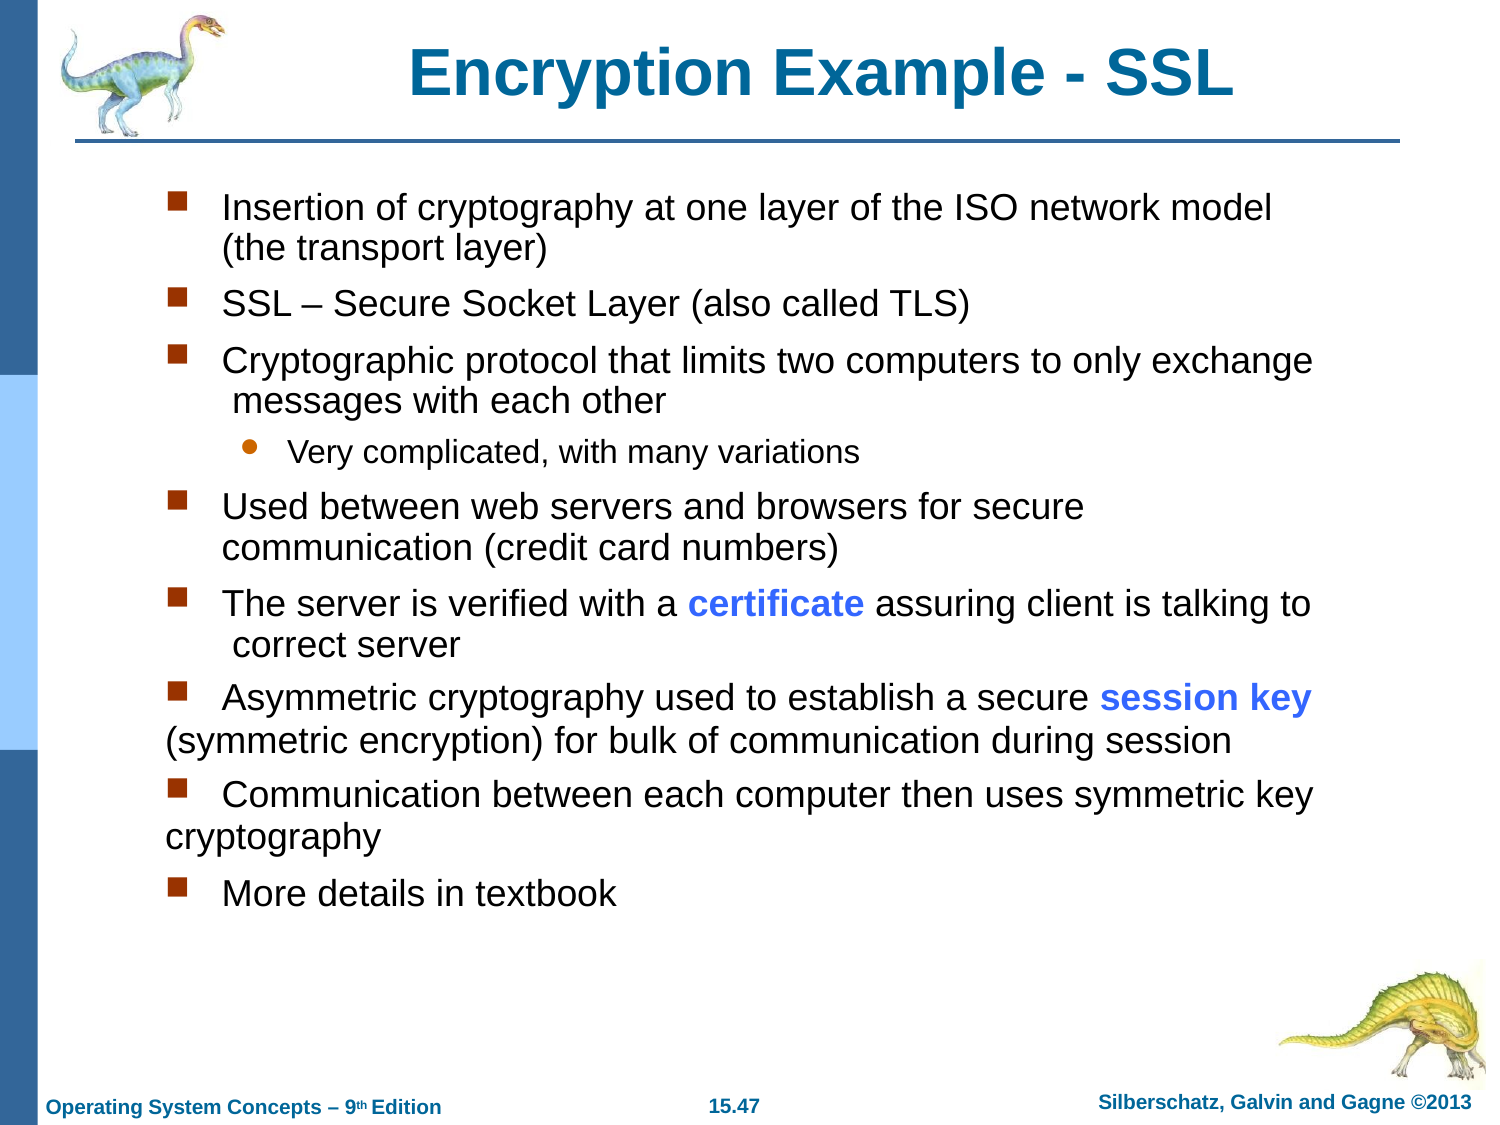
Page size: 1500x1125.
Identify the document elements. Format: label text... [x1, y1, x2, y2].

slide_number Silberschatz, Galvin and Gagne ©2013 [1096, 1090, 1478, 1116]
text_box Insertion of cryptography at one layer of the ISO network model (the transport layer) SSL – Secure Socket Layer (also called TLS) Cryptographic protocol that limits two computers to only exchange messages with each other Very complicated, with many variations Used between web servers and browsers for secure communication (credit card numbers) The server is verified with a certificate assuring client is talking to correct server Asymmetric cryptography used to establish a secure session key (symmetric encryption) for bulk of communication during session Communication between each computer then uses symmetric key cryptography More details in textbook [163, 187, 1318, 914]
footer Operating System Concepts – 9th Edition [43, 1095, 451, 1121]
title Encryption Example - SSL [191, 28, 1309, 111]
text_box [1275, 959, 1486, 1090]
slide_number 15.47 [706, 1094, 766, 1120]
picture [47, 0, 243, 150]
